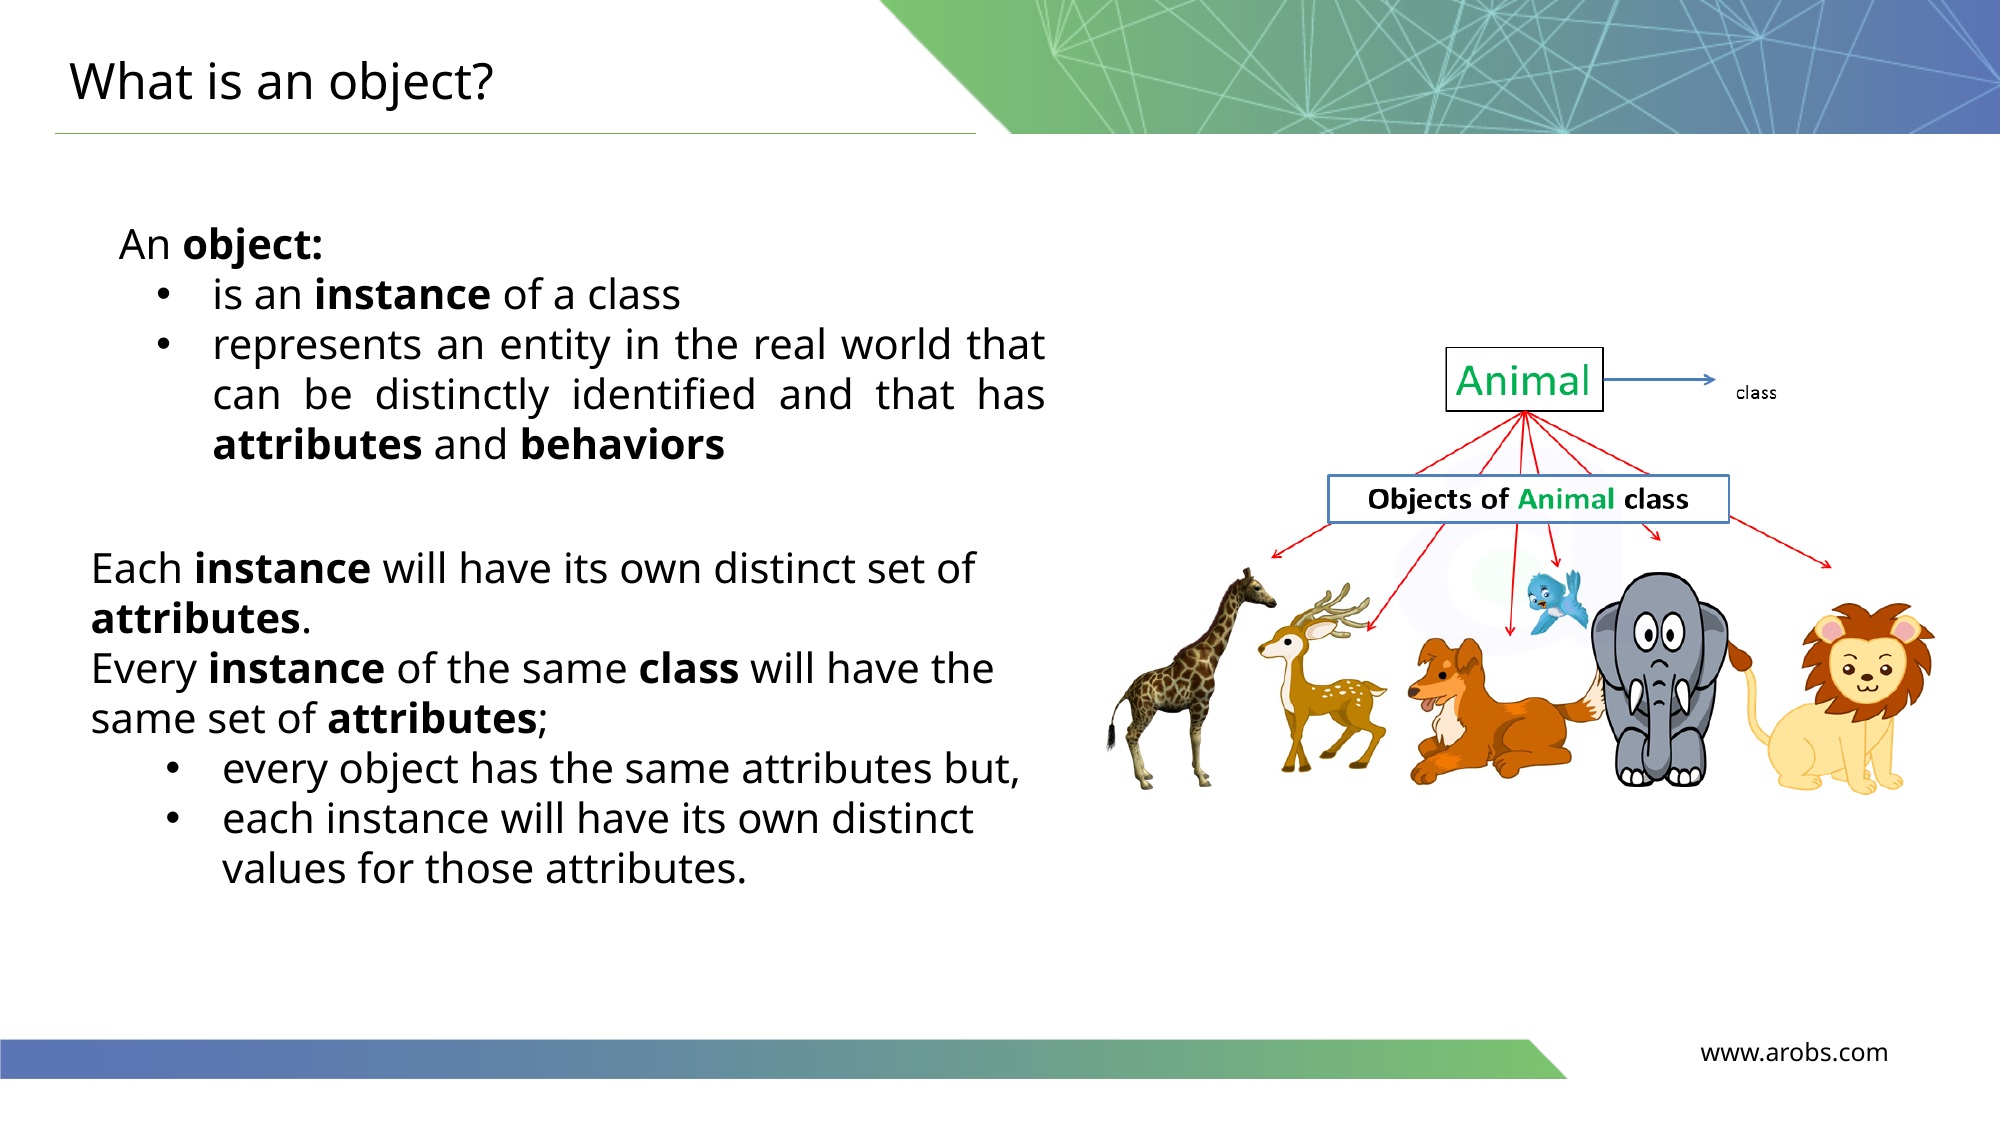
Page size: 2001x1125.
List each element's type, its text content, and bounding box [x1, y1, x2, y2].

picture [746, 0, 2000, 134]
text_box An object: is an instance of a class represents an entity in the real world that can be distinctly identified and that has attributes and behaviors [66, 210, 1061, 476]
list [0, 1034, 1608, 1088]
title What is an object? [55, 33, 746, 133]
picture [1096, 336, 1964, 798]
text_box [1608, 1029, 1982, 1097]
text_box Each instance will have its own distinct set of attributes. Every instance of the same class will have the same set of attributes; every object has the same attributes but, each instance will have its own distinct values for those attributes. [75, 534, 1061, 899]
